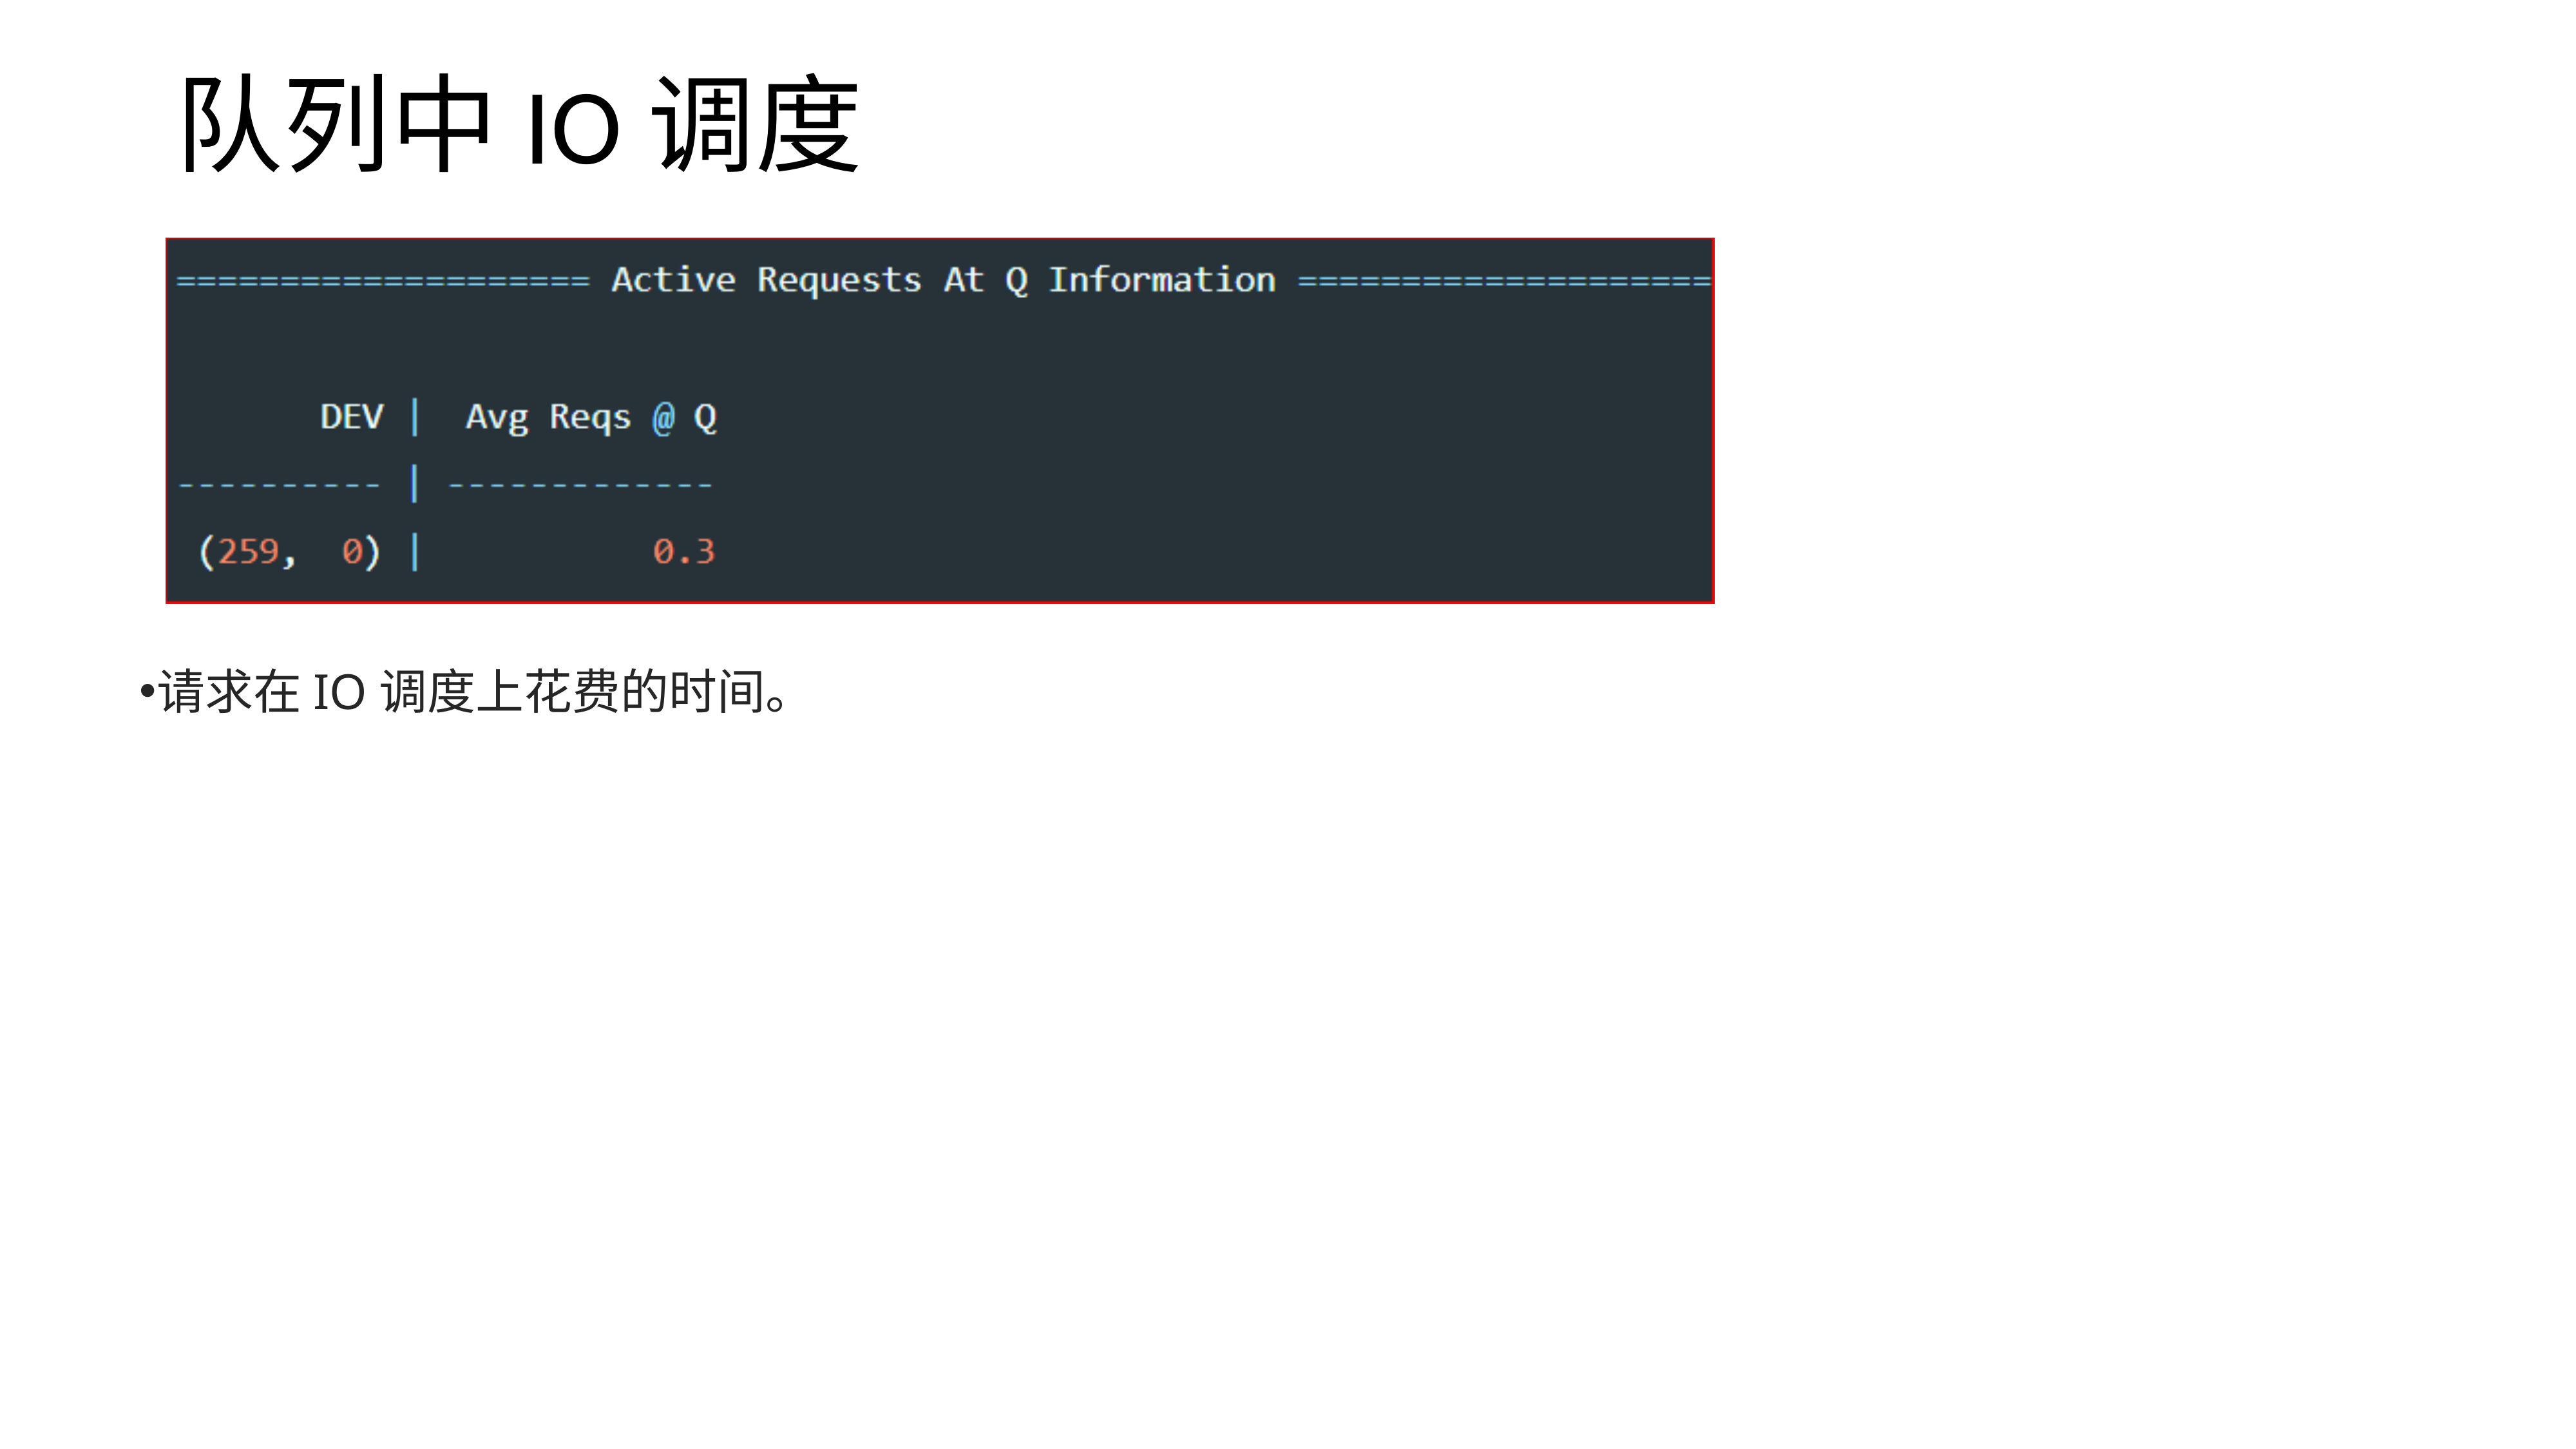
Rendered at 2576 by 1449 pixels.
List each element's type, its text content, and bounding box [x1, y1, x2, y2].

picture [166, 238, 1715, 605]
text_box 请求在IO调度上花费的时间。 [130, 656, 2495, 724]
title 队列中IO调度 [166, 20, 1561, 238]
